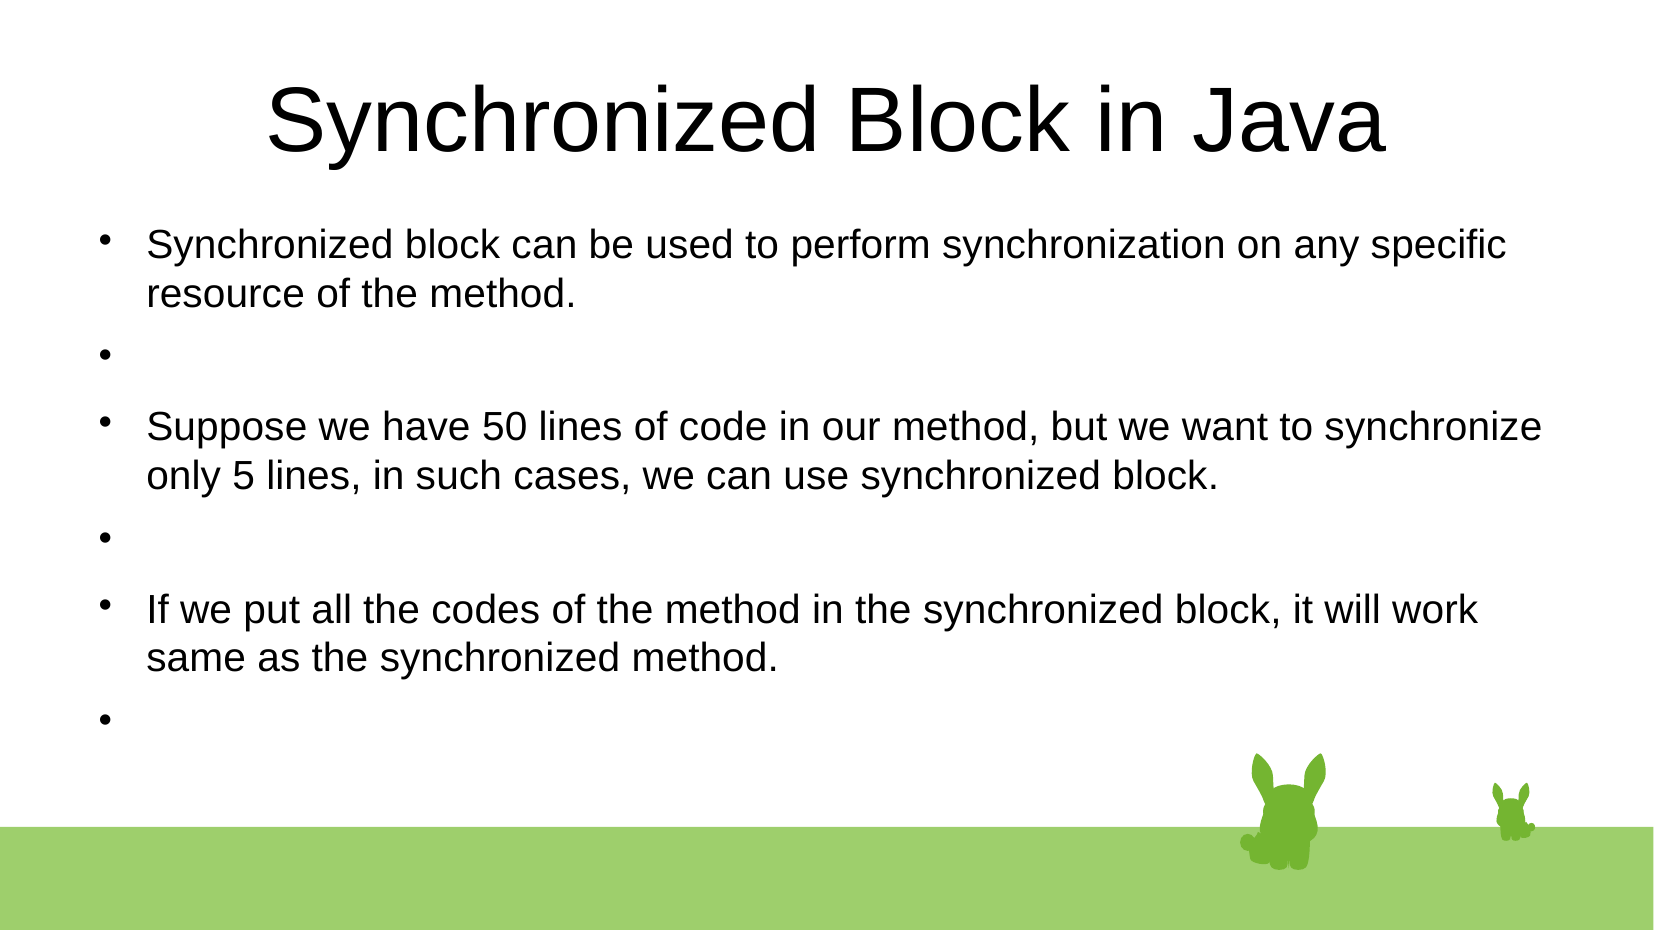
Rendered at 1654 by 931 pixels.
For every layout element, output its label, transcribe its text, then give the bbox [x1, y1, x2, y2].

list Synchronized block can be used to perform synchronization on any specific resource of the method. Suppose we have 50 lines of code in our method, but we want to synchronize only 5 lines, in such cases, we can use synchronized block. If we put all the codes of the method in the synchronized block, it will work same as the synchronized method. [82, 217, 1571, 758]
title Synchronized Block in Java [82, 37, 1571, 193]
